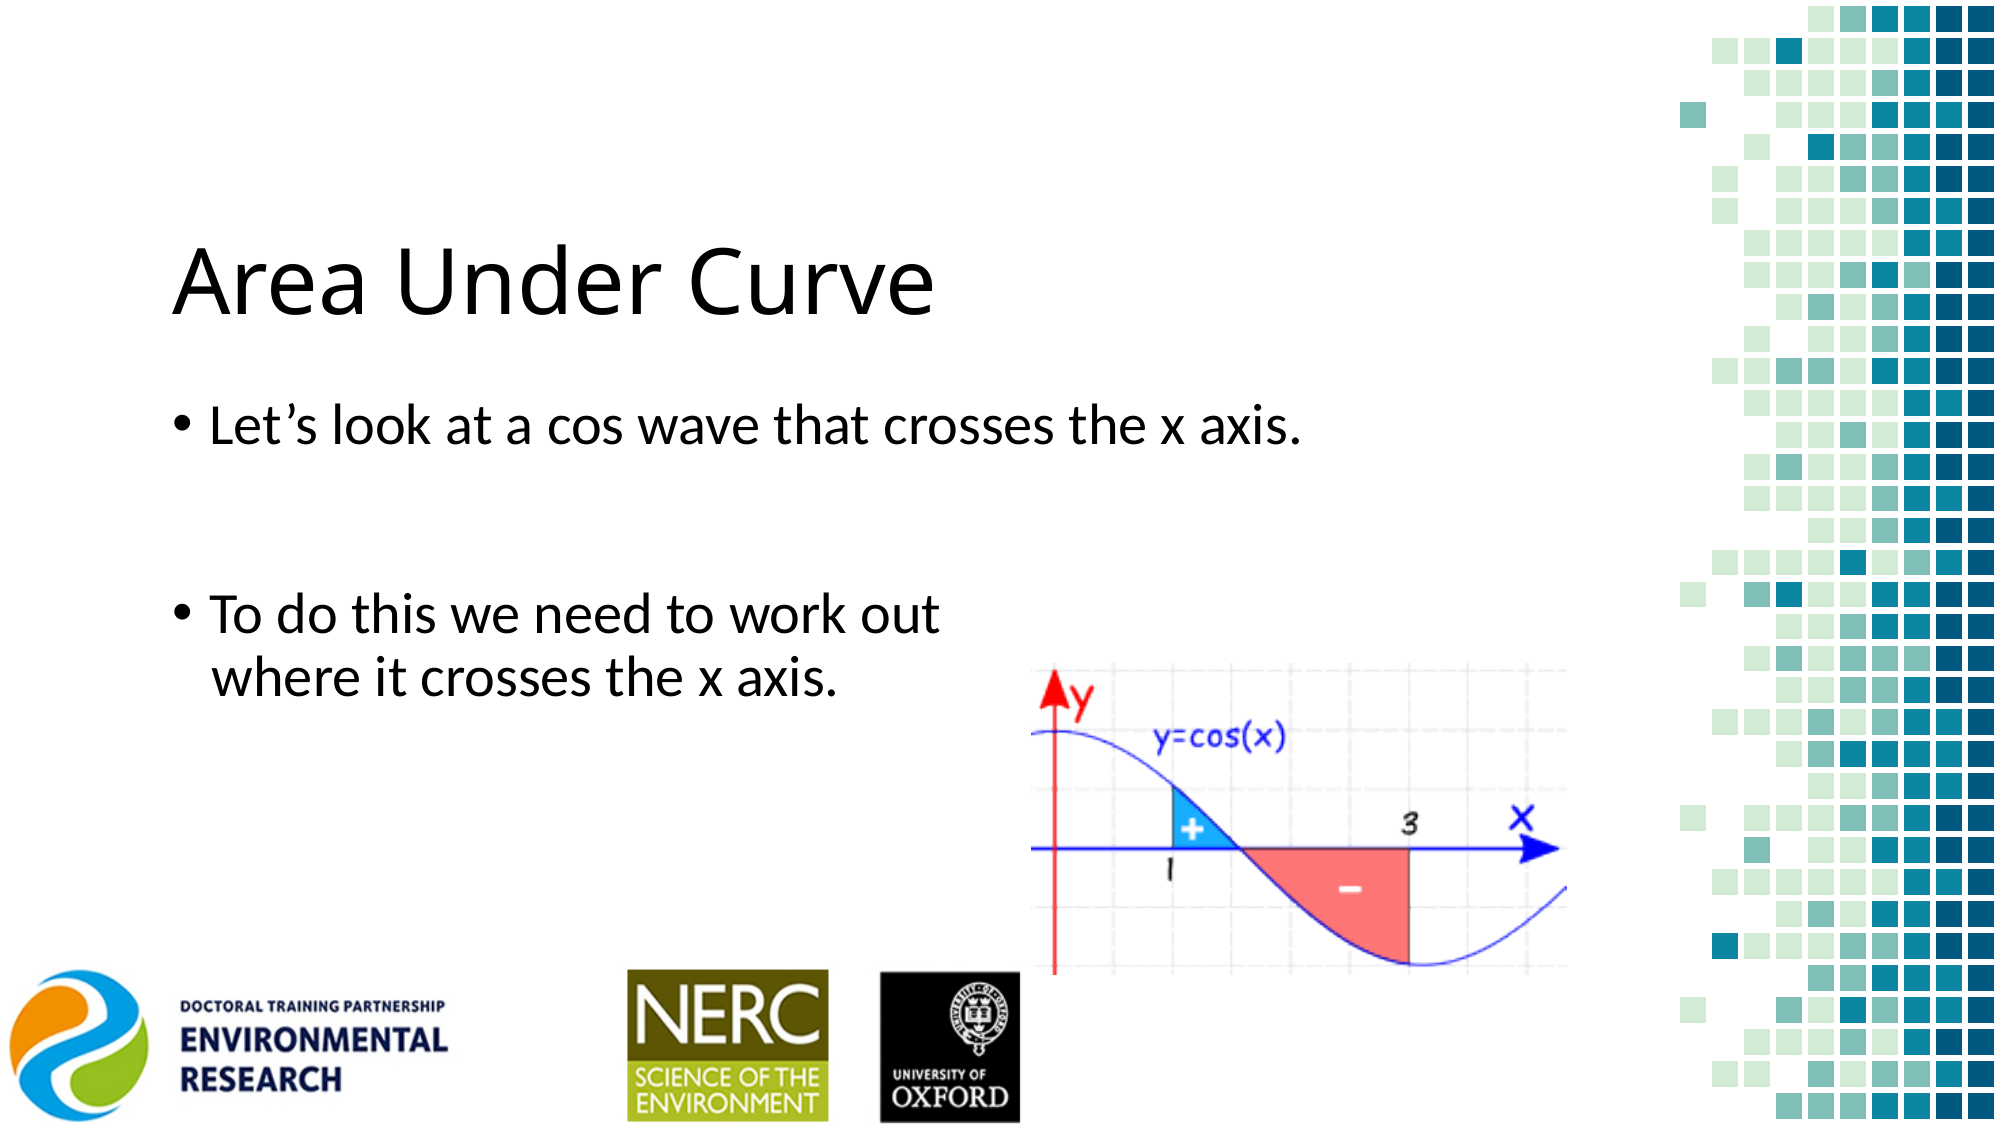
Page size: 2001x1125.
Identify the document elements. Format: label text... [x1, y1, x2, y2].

picture [1031, 663, 1567, 975]
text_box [0, 964, 1676, 1125]
title Area Under Curve [157, 161, 1636, 350]
